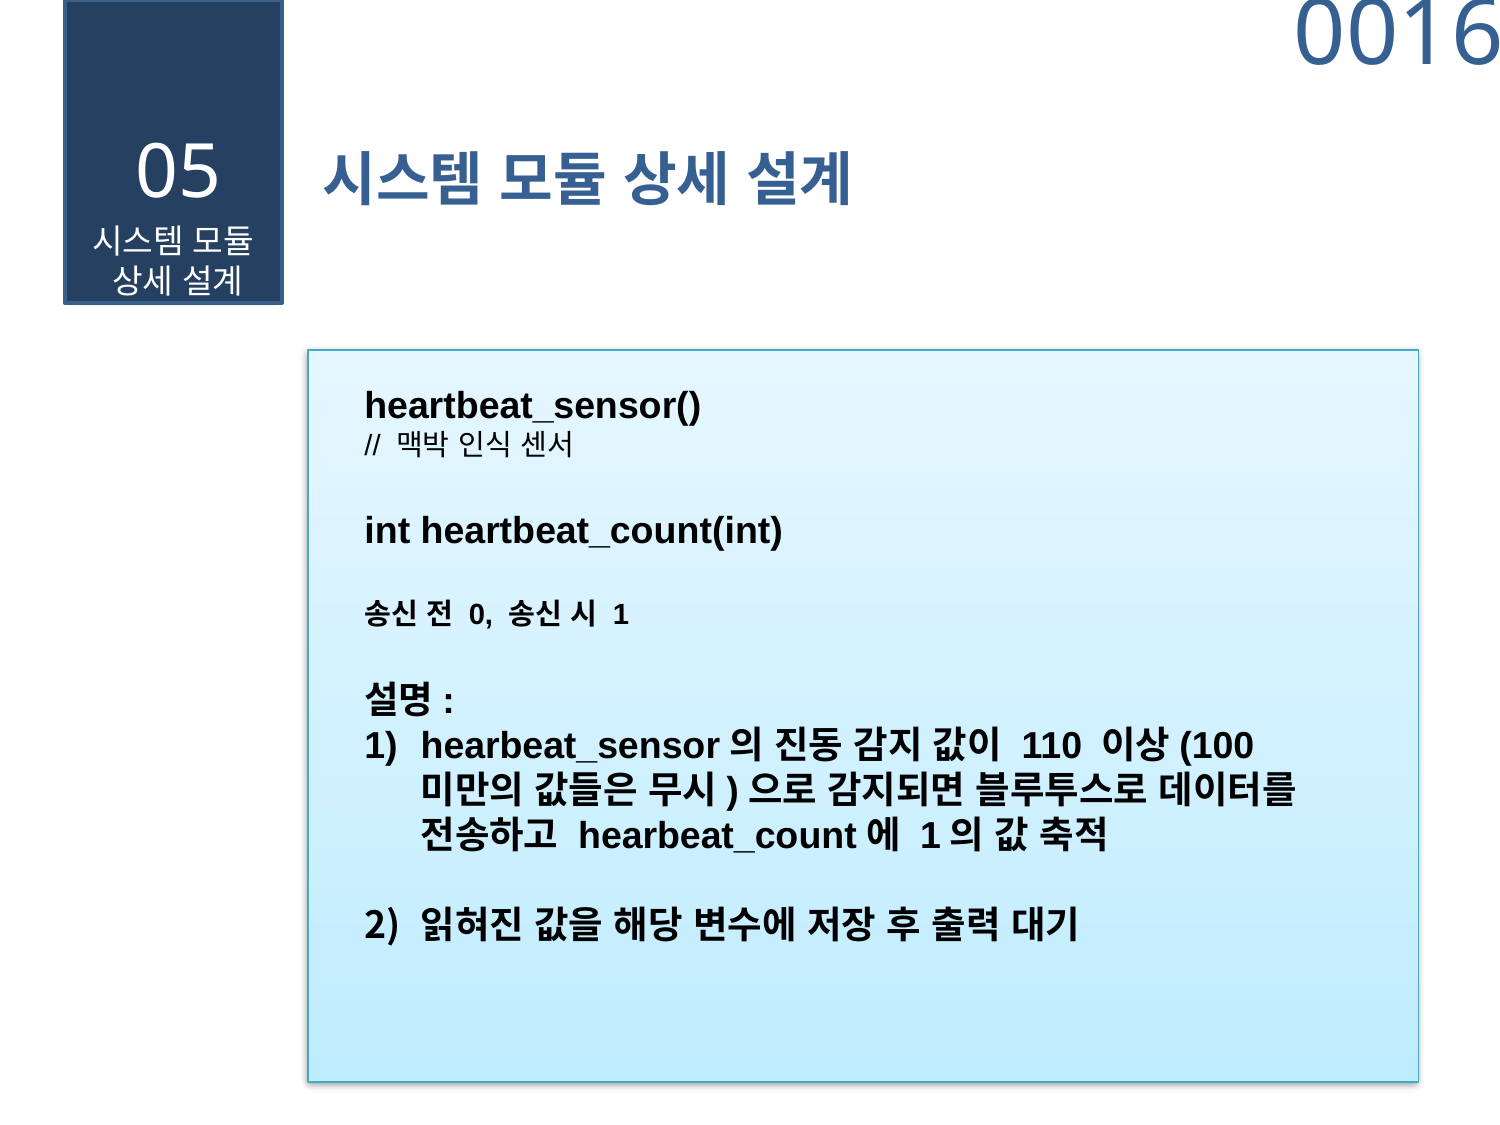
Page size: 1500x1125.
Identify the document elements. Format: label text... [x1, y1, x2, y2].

text_box 시스템 모듈 상세 설계 [308, 134, 1003, 220]
text_box [307, 349, 1419, 1083]
text_box [63, 0, 284, 305]
picture [1269, 999, 1491, 1113]
slide_number 0016 [1068, 5, 1500, 66]
text_box 시스템 모듈 상세 설계 [74, 212, 282, 307]
text_box 05 [101, 114, 255, 212]
text_box heartbeat_sensor() // 맥박 인식 센서 int heartbeat_count(int) 송신 전 0, 송신 시 1 설명: hearbeat_sensor의 진동 감지 값이 110 이상(100미만의 값들은 무시)으로 감지되면 블루투스로 데이터를 전송하고 hearbeat_count에 1의 값 축적 읽혀진 값을 해당 변수에 저장 후 출력 대기 [349, 373, 1378, 999]
